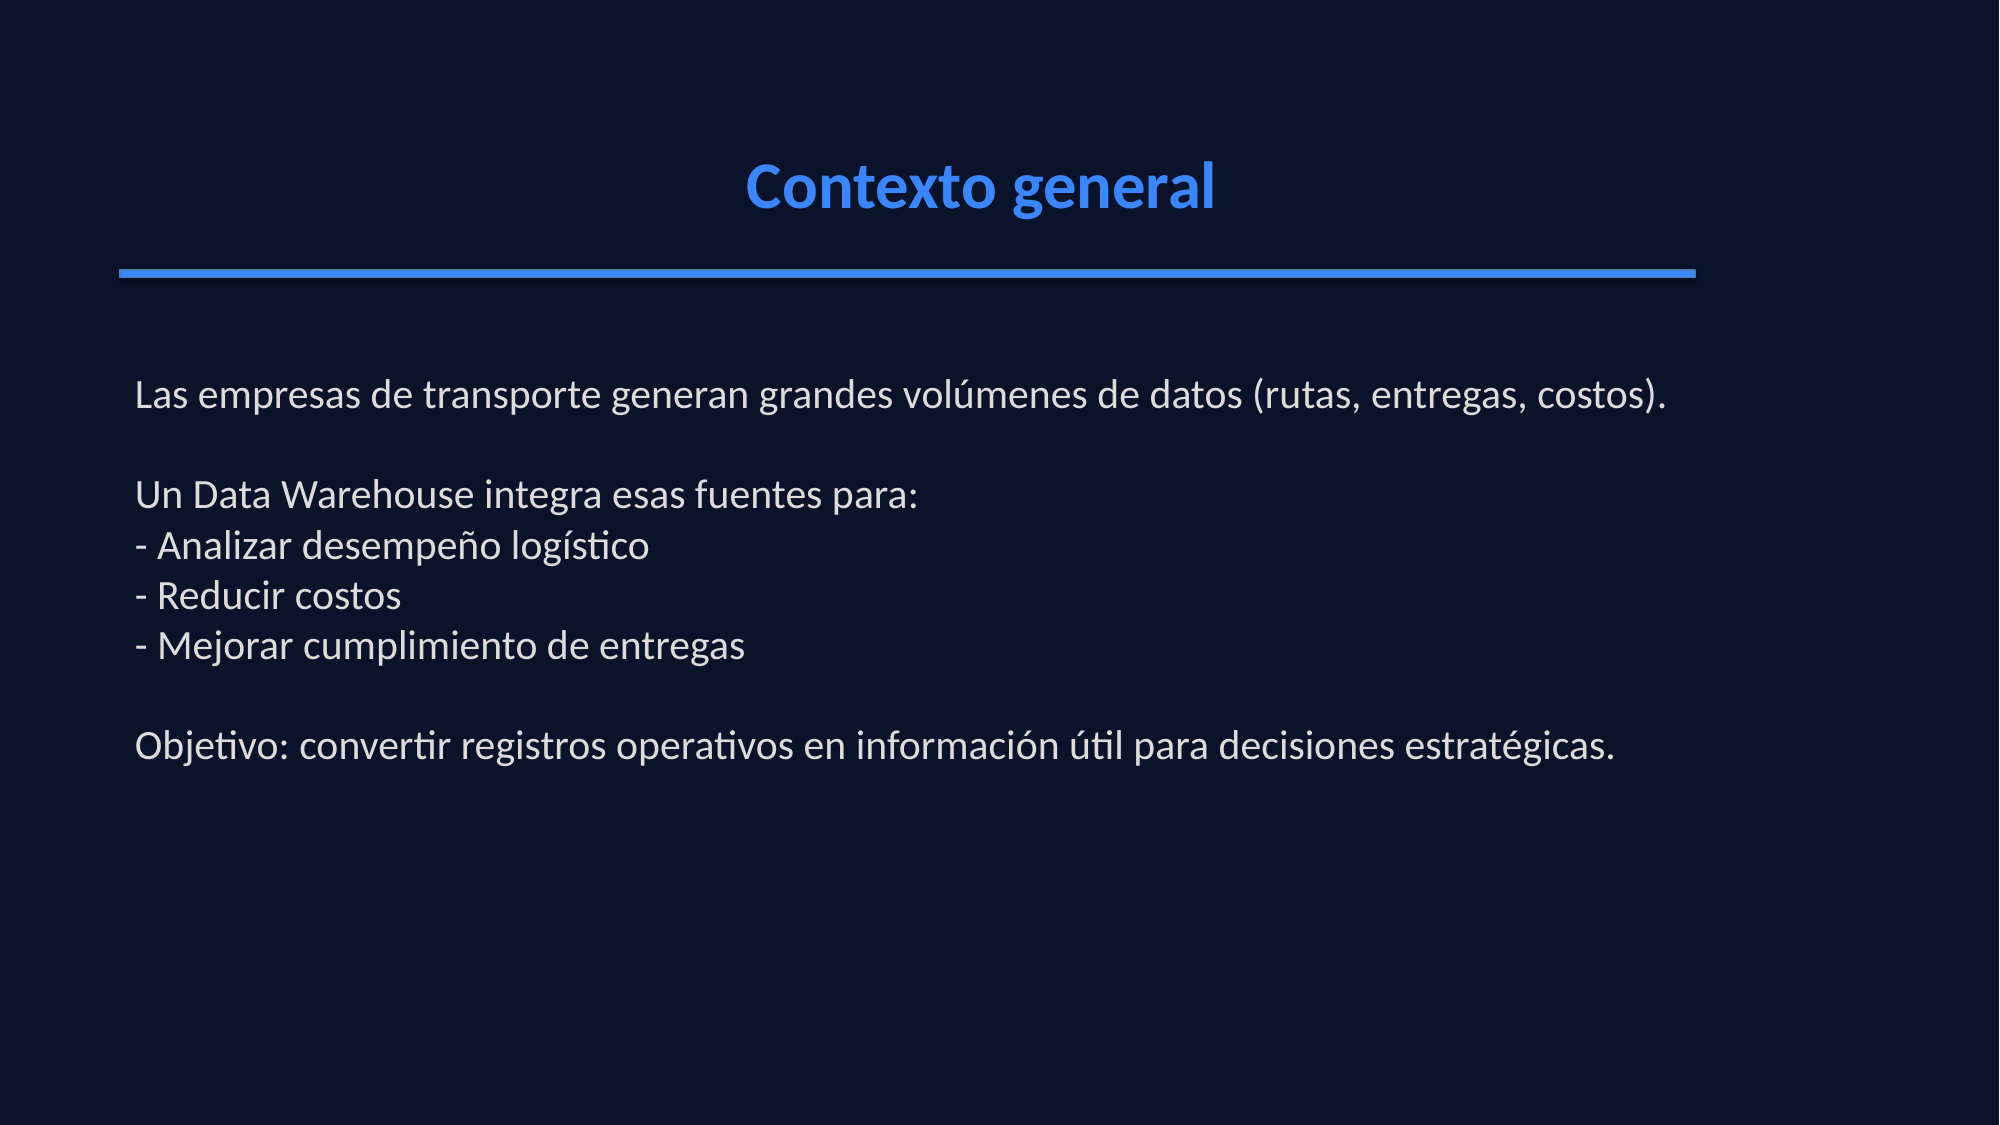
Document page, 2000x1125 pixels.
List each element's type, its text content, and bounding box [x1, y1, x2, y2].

text_box [119, 269, 1696, 278]
text_box Contexto general [732, 89, 1233, 230]
text_box Las empresas de transporte generan grandes volúmenes de datos (rutas, entregas, costos). Un Data Warehouse integra esas fuentes para: - Analizar desempeño logístico - Reducir costos - Mejorar cumplimiento de entregas Objetivo: convertir registros operativos en información útil para decisiones estratégicas. [119, 314, 1845, 775]
